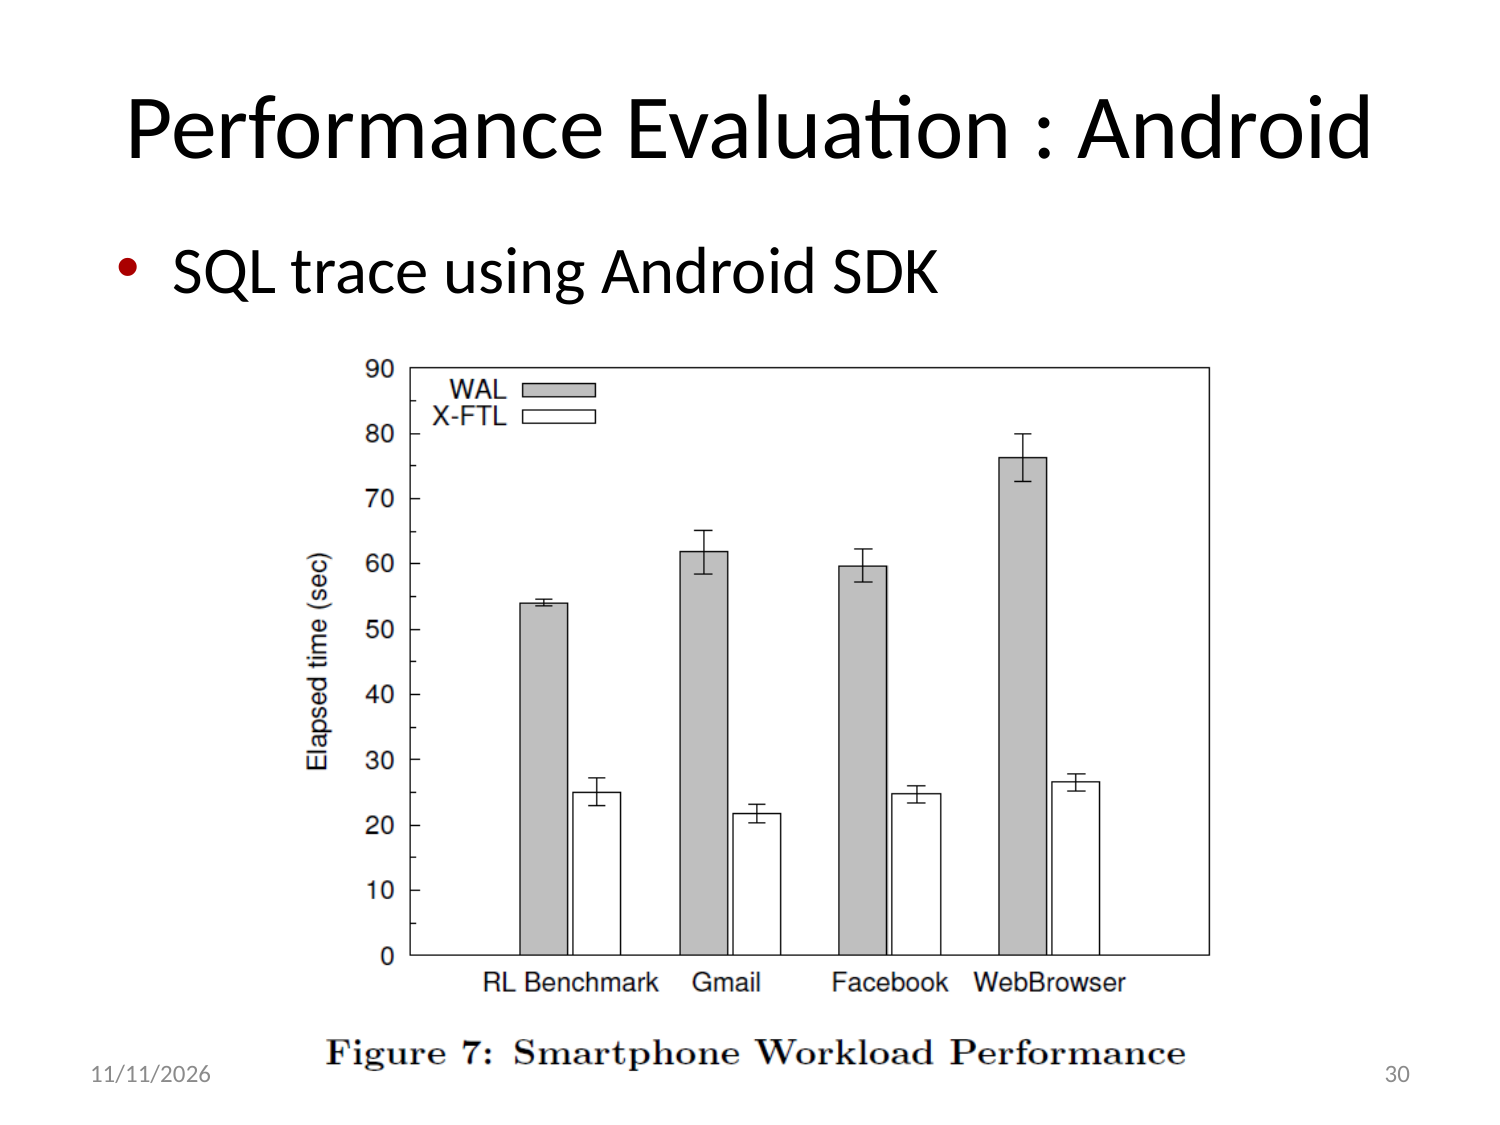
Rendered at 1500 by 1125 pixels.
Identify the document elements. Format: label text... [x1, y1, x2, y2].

slide_number 30 [1074, 1042, 1425, 1103]
title Performance Evaluation : Android [101, 45, 1402, 198]
picture [280, 346, 1234, 1080]
list SQL trace using Android SDK [101, 218, 1402, 433]
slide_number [75, 1042, 425, 1103]
